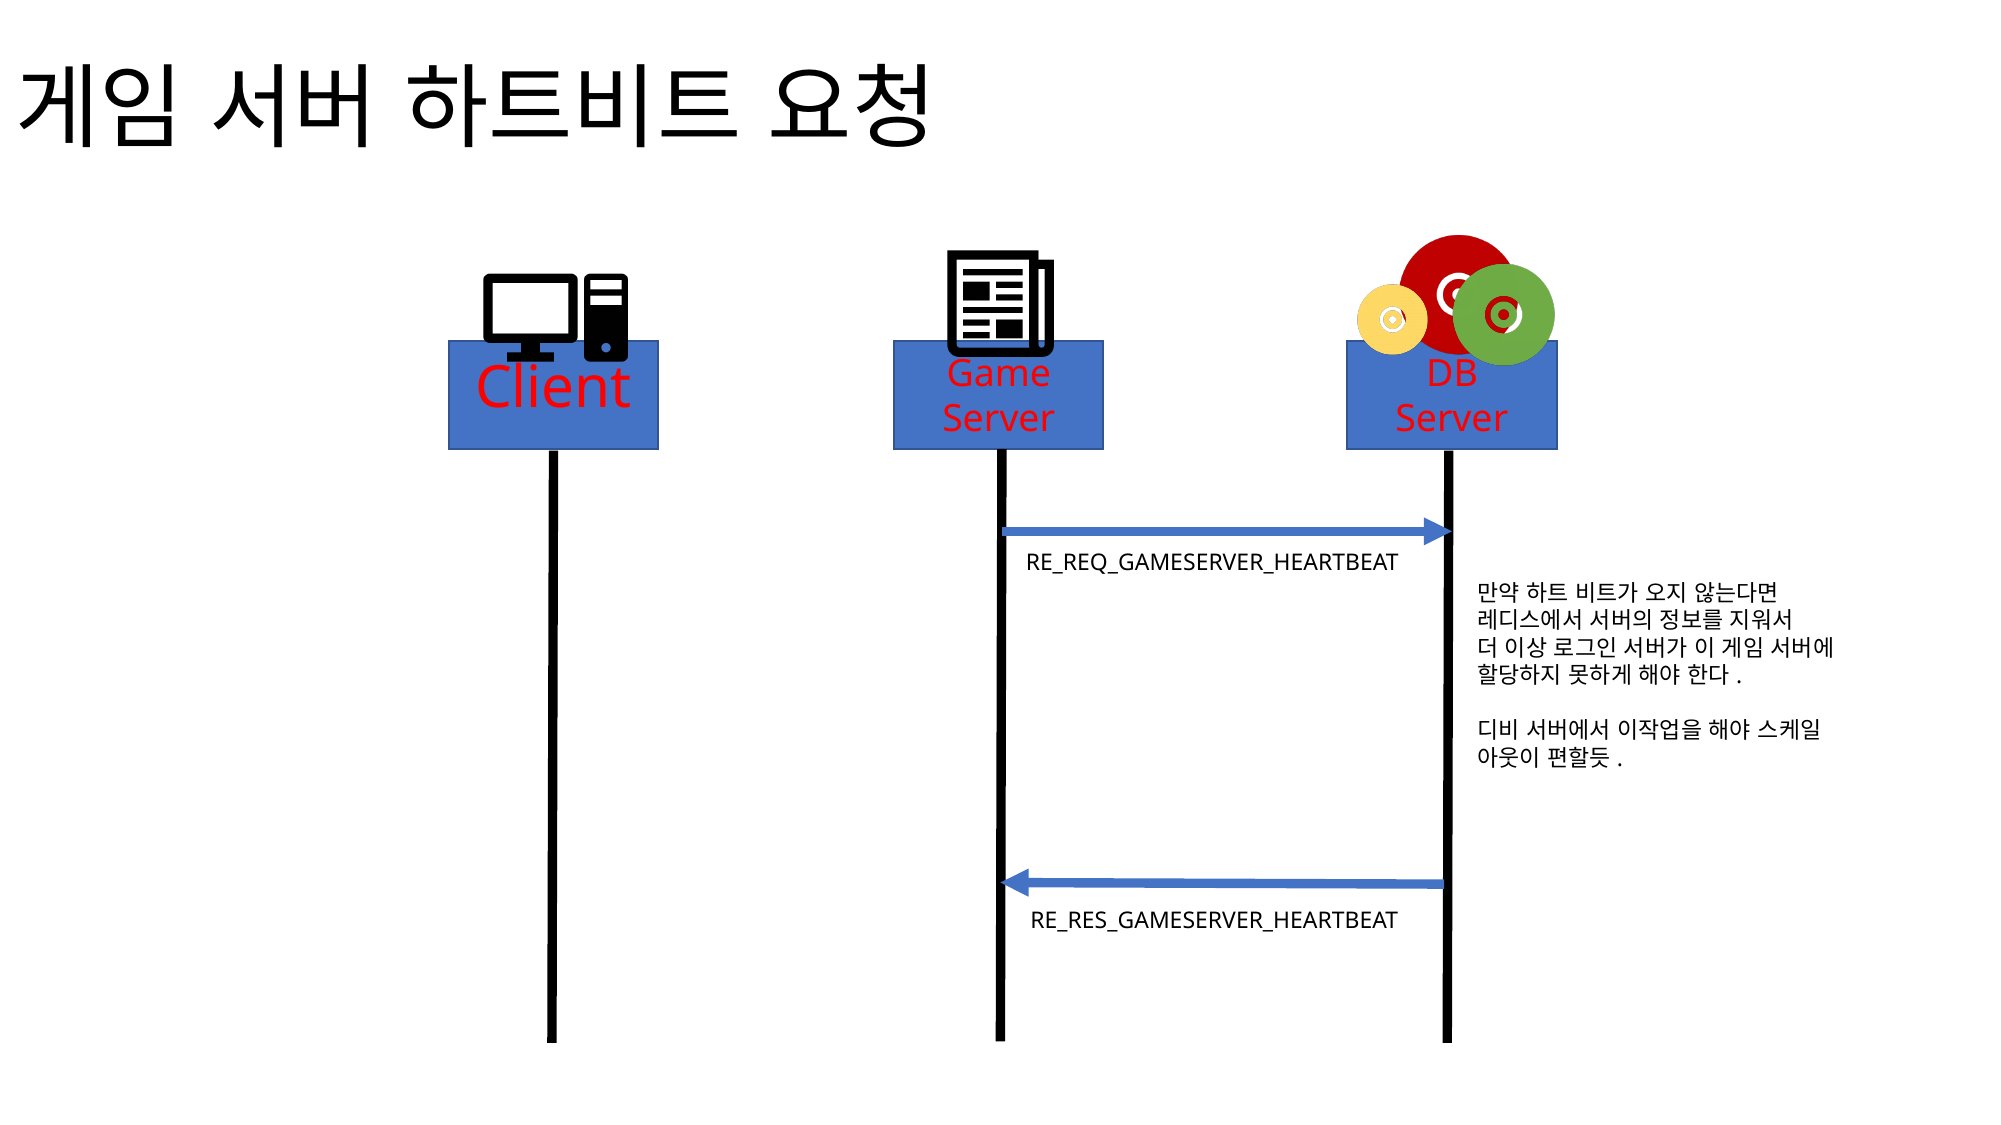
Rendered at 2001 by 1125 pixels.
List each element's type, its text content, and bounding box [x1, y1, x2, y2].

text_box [448, 219, 1568, 1043]
text_box 만약 하트 비트가 오지 않는다면 레디스에서 서버의 정보를 지워서 더 이상 로그인 서버가 이 게임 서버에 할당하지 못하게 해야 한다. 디비 서버에서 이작업을 해야 스케일 아웃이 편할듯. [1568, 571, 1896, 778]
title 게임 서버 하트비트 요청 [0, 2, 1725, 220]
